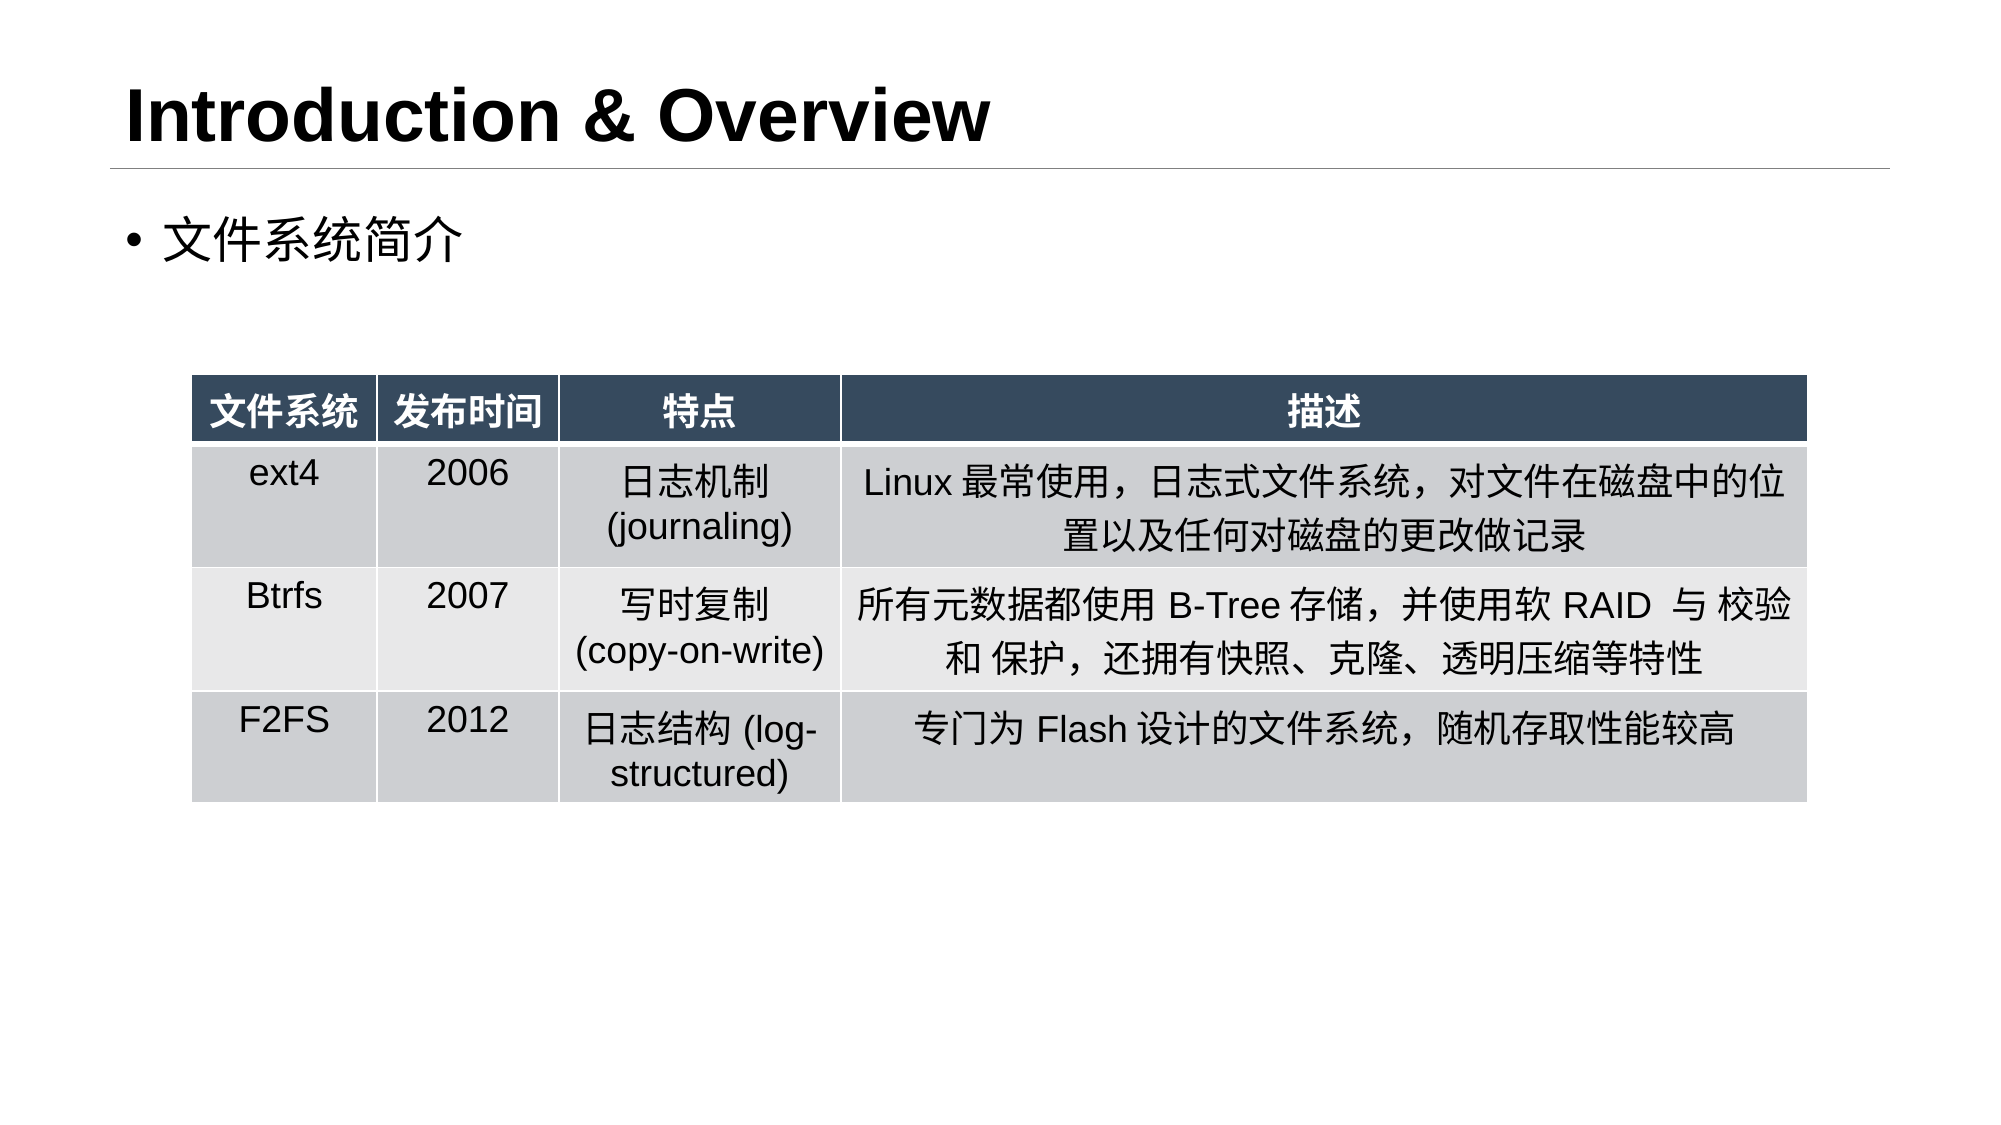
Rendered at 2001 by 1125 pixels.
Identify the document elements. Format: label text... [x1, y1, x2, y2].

title Introduction & Overview [110, 40, 1423, 166]
list 文件系统简介 [110, 207, 1555, 1075]
table_header 特点 [560, 375, 840, 441]
table_cell ext4 [192, 447, 376, 567]
table_header 发布时间 [378, 375, 558, 441]
table_cell Linux最常使用，日志式文件系统，对文件在磁盘中的位置以及任何对磁盘的更改做记录 [842, 447, 1807, 567]
table_cell 2006 [378, 447, 558, 567]
table_cell 2012 [378, 692, 558, 802]
table_cell Btrfs [192, 568, 376, 690]
table_cell 日志结构(log-structured) [560, 692, 840, 802]
table_cell 2007 [378, 568, 558, 690]
table_cell 日志机制(journaling) [560, 447, 840, 567]
table_cell 专门为Flash设计的文件系统，随机存取性能较高 [842, 692, 1807, 802]
table_cell F2FS [192, 692, 376, 802]
table_header 文件系统 [192, 375, 376, 441]
table_cell 写时复制(copy-on-write) [560, 568, 840, 690]
table_header 描述 [842, 375, 1807, 441]
table_cell 所有元数据都使用B-Tree存储，并使用软RAID 与 校验和 保护，还拥有快照、克隆、透明压缩等特性 [842, 568, 1807, 690]
